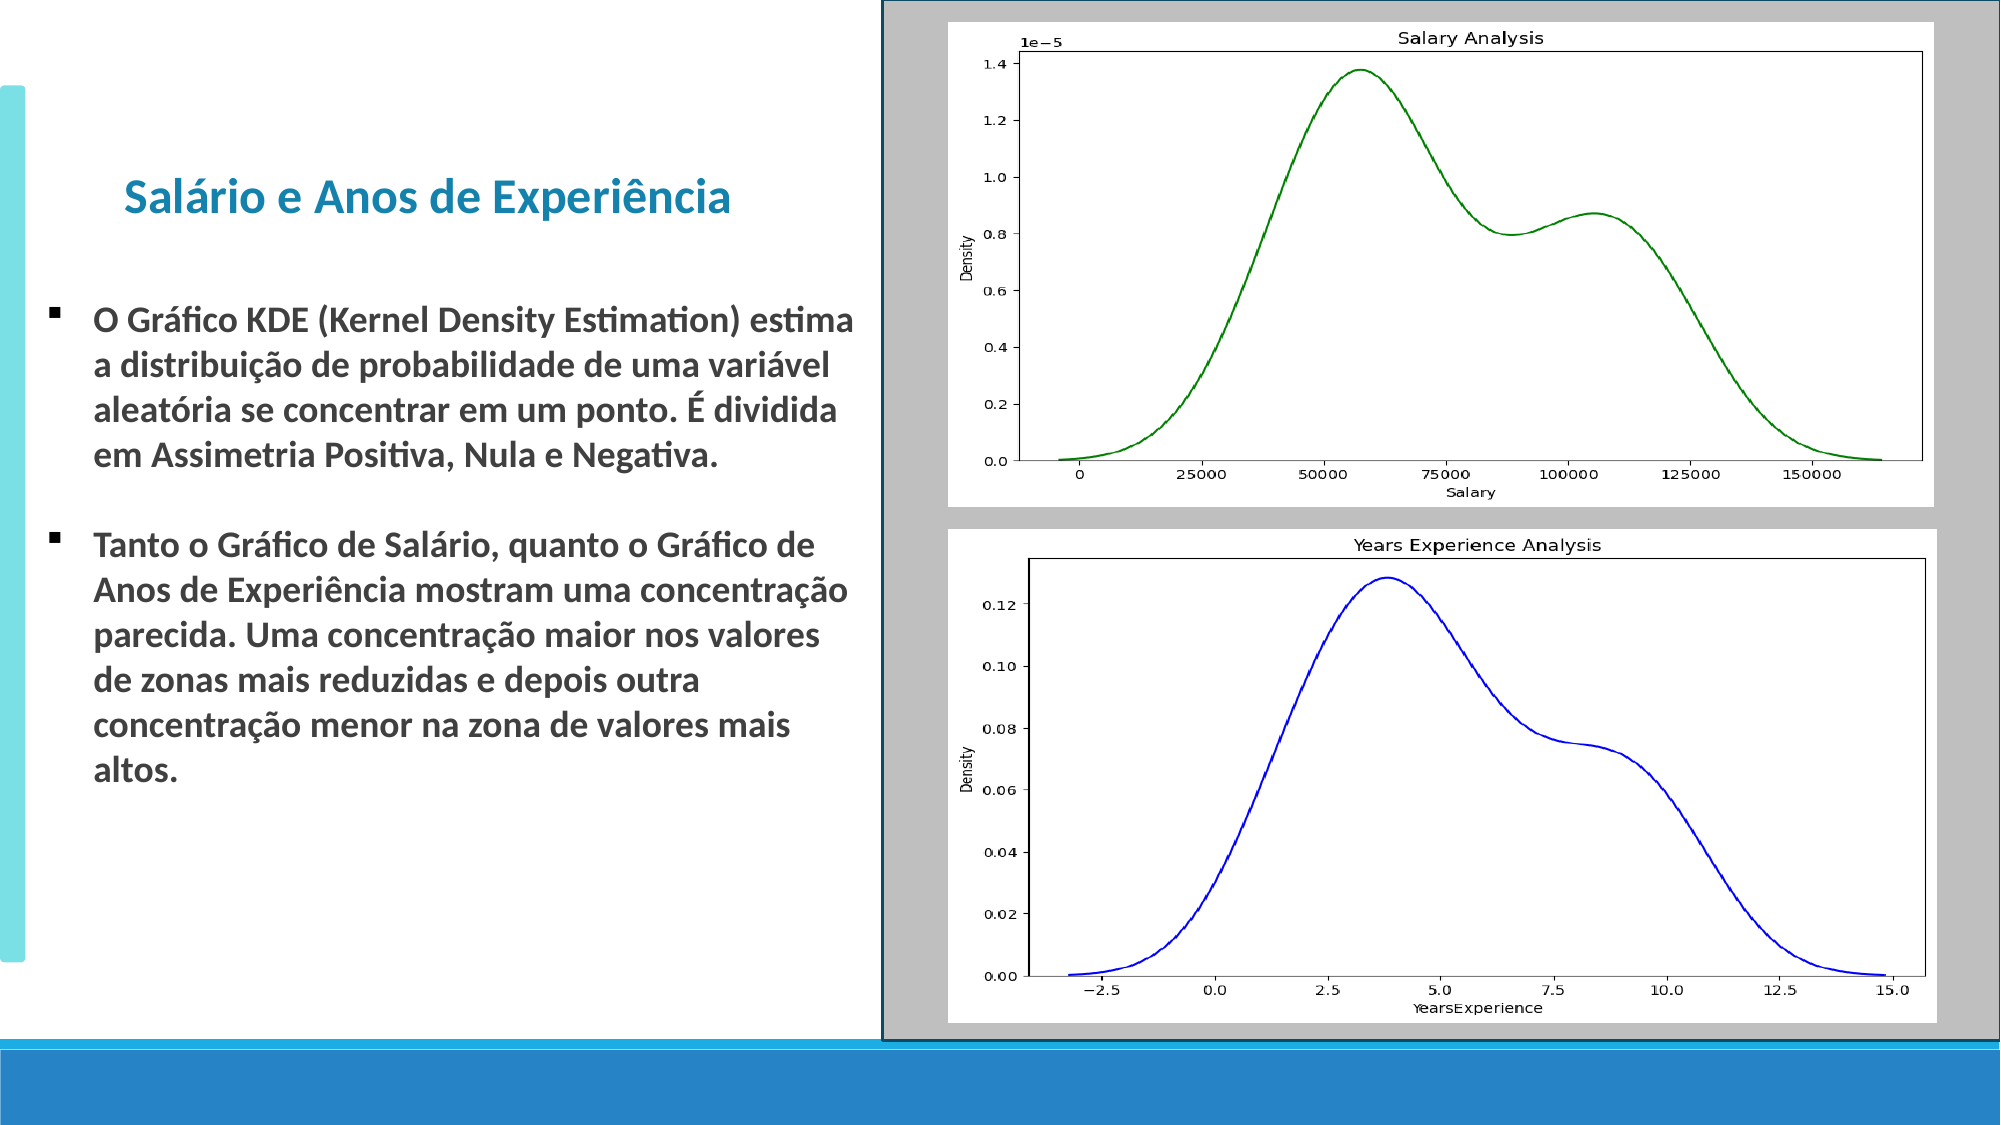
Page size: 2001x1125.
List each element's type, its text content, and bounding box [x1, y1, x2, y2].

picture [948, 529, 1938, 1023]
text_box O Gráfico KDE (Kernel Density Estimation) estima a distribuição de probabilidade de uma variável aleatória se concentrar em um ponto. É dividida em Assimetria Positiva, Nula e Negativa. Tanto o Gráfico de Salário, quanto o Gráfico de Anos de Experiência mostram uma concentração parecida. Uma concentração maior nos valores de zonas mais reduzidas e depois outra concentração menor na zona de valores mais altos. [31, 287, 877, 888]
text_box [0, 84, 27, 964]
text_box [881, 0, 2000, 1042]
text_box Salário e Anos de Experiência [63, 156, 794, 231]
picture [948, 22, 1935, 508]
